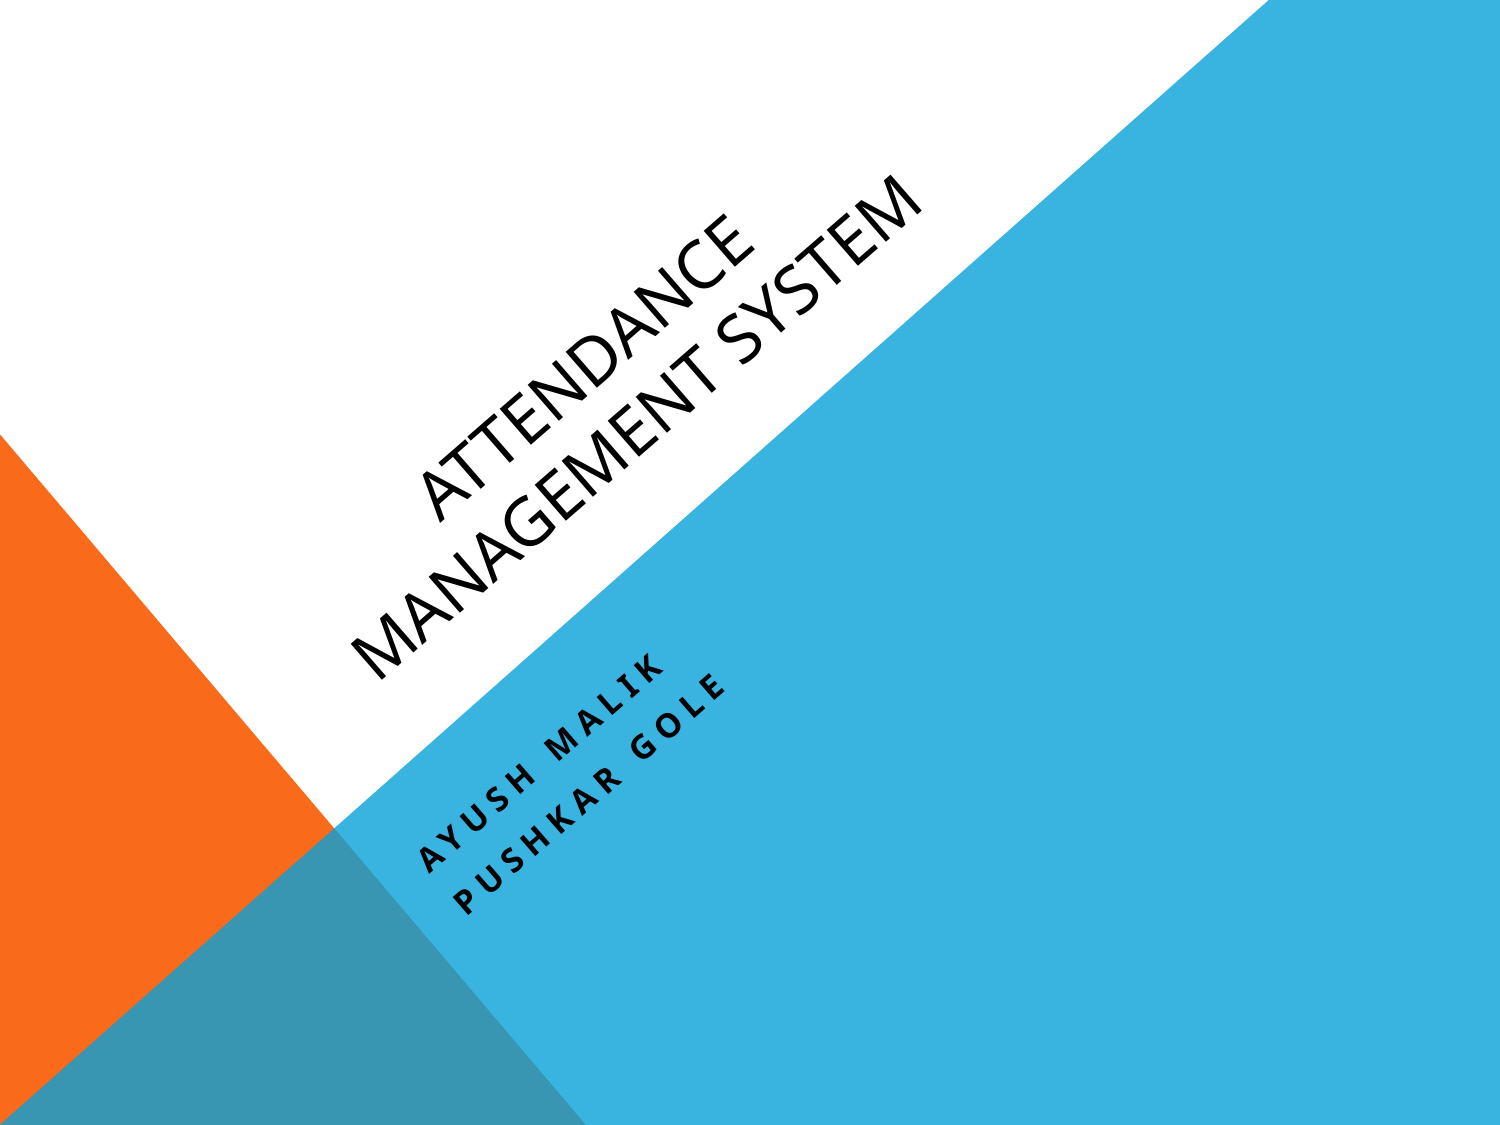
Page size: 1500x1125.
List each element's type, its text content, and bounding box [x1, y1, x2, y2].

subtitle AYUSH MALIK PUSHKAR GOLE [321, 72, 1418, 1107]
title ATTENDANCE MANAGEMENT SYSTEM [182, 4, 1012, 762]
